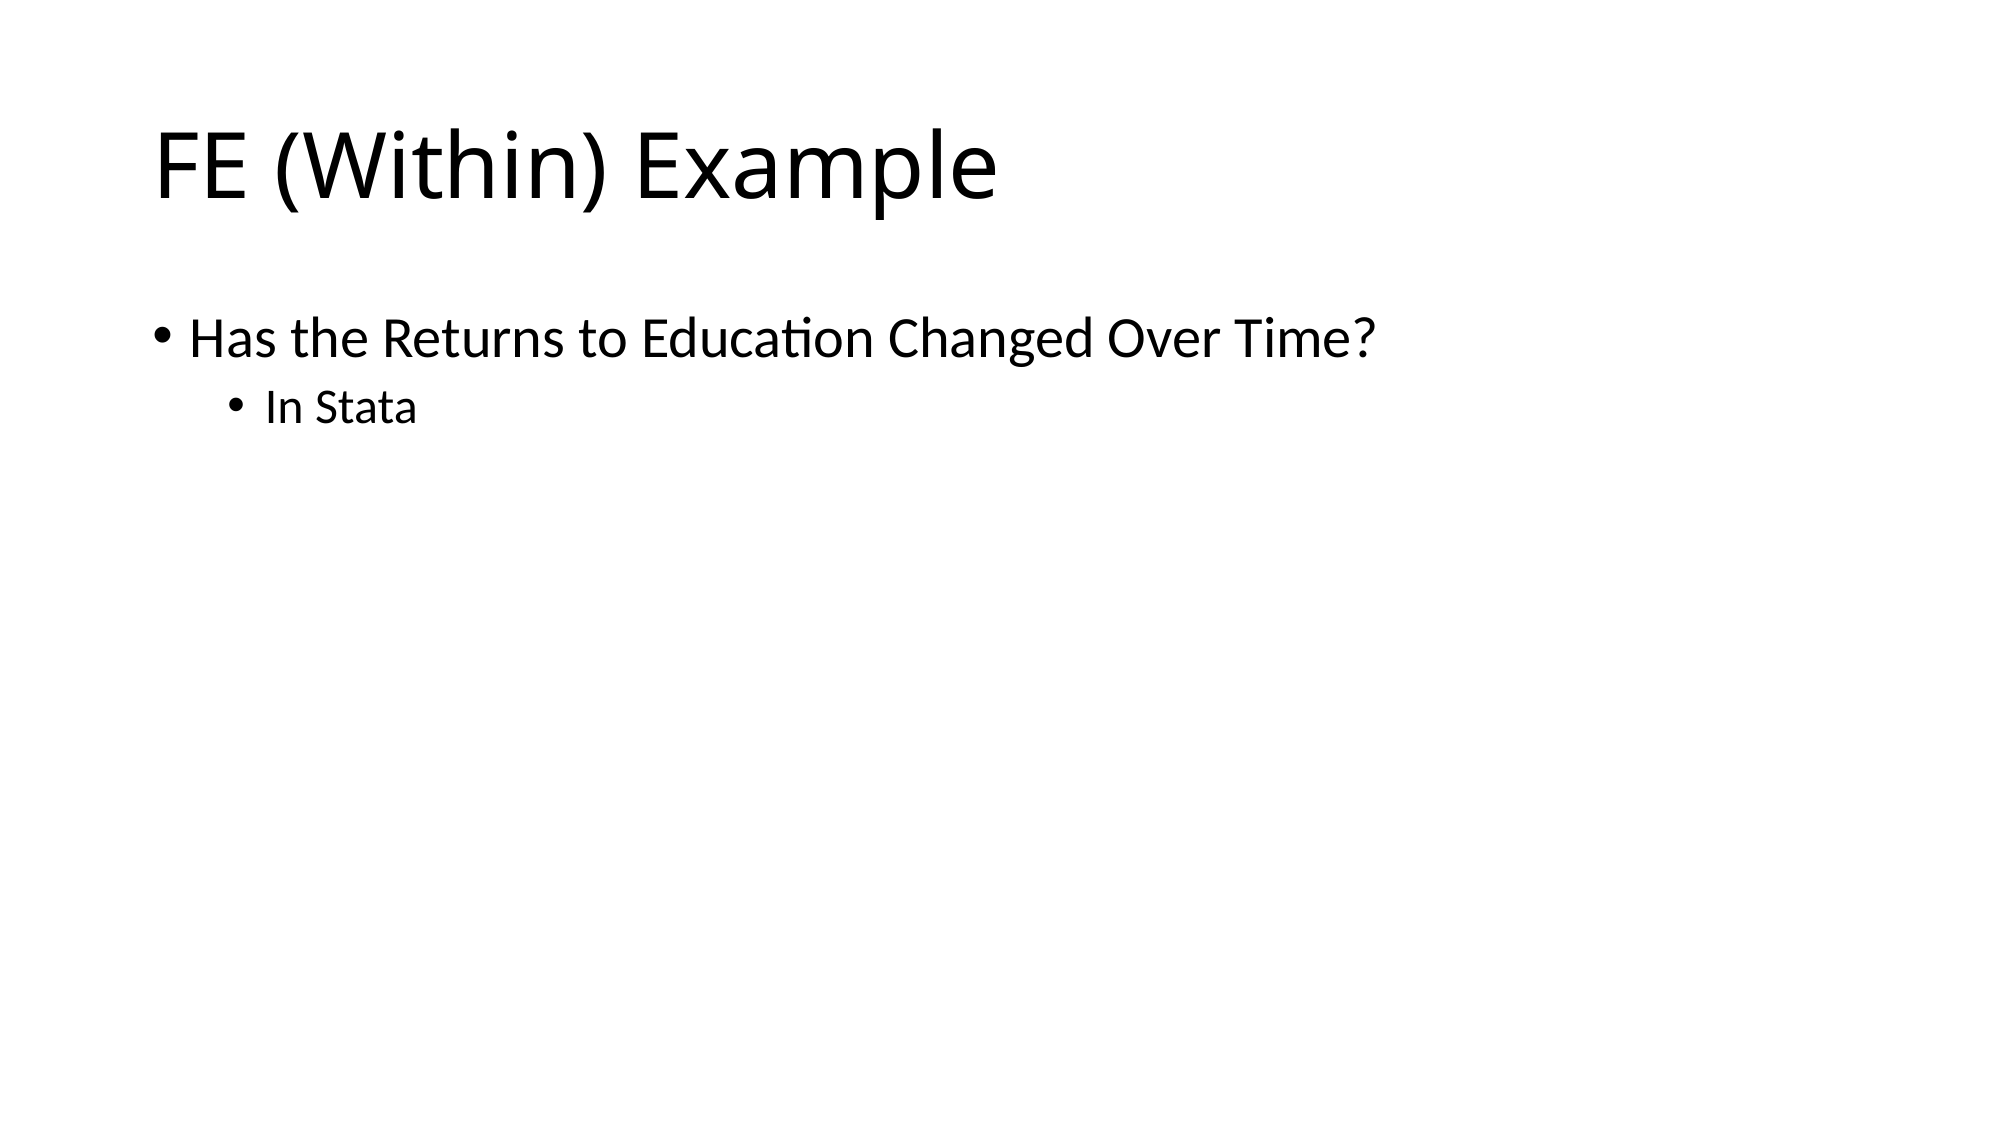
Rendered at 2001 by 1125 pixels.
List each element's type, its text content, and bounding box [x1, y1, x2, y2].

title FE (Within) Example [137, 59, 1863, 278]
list Has the Returns to Education Changed Over Time? In Stata [137, 299, 1863, 1014]
